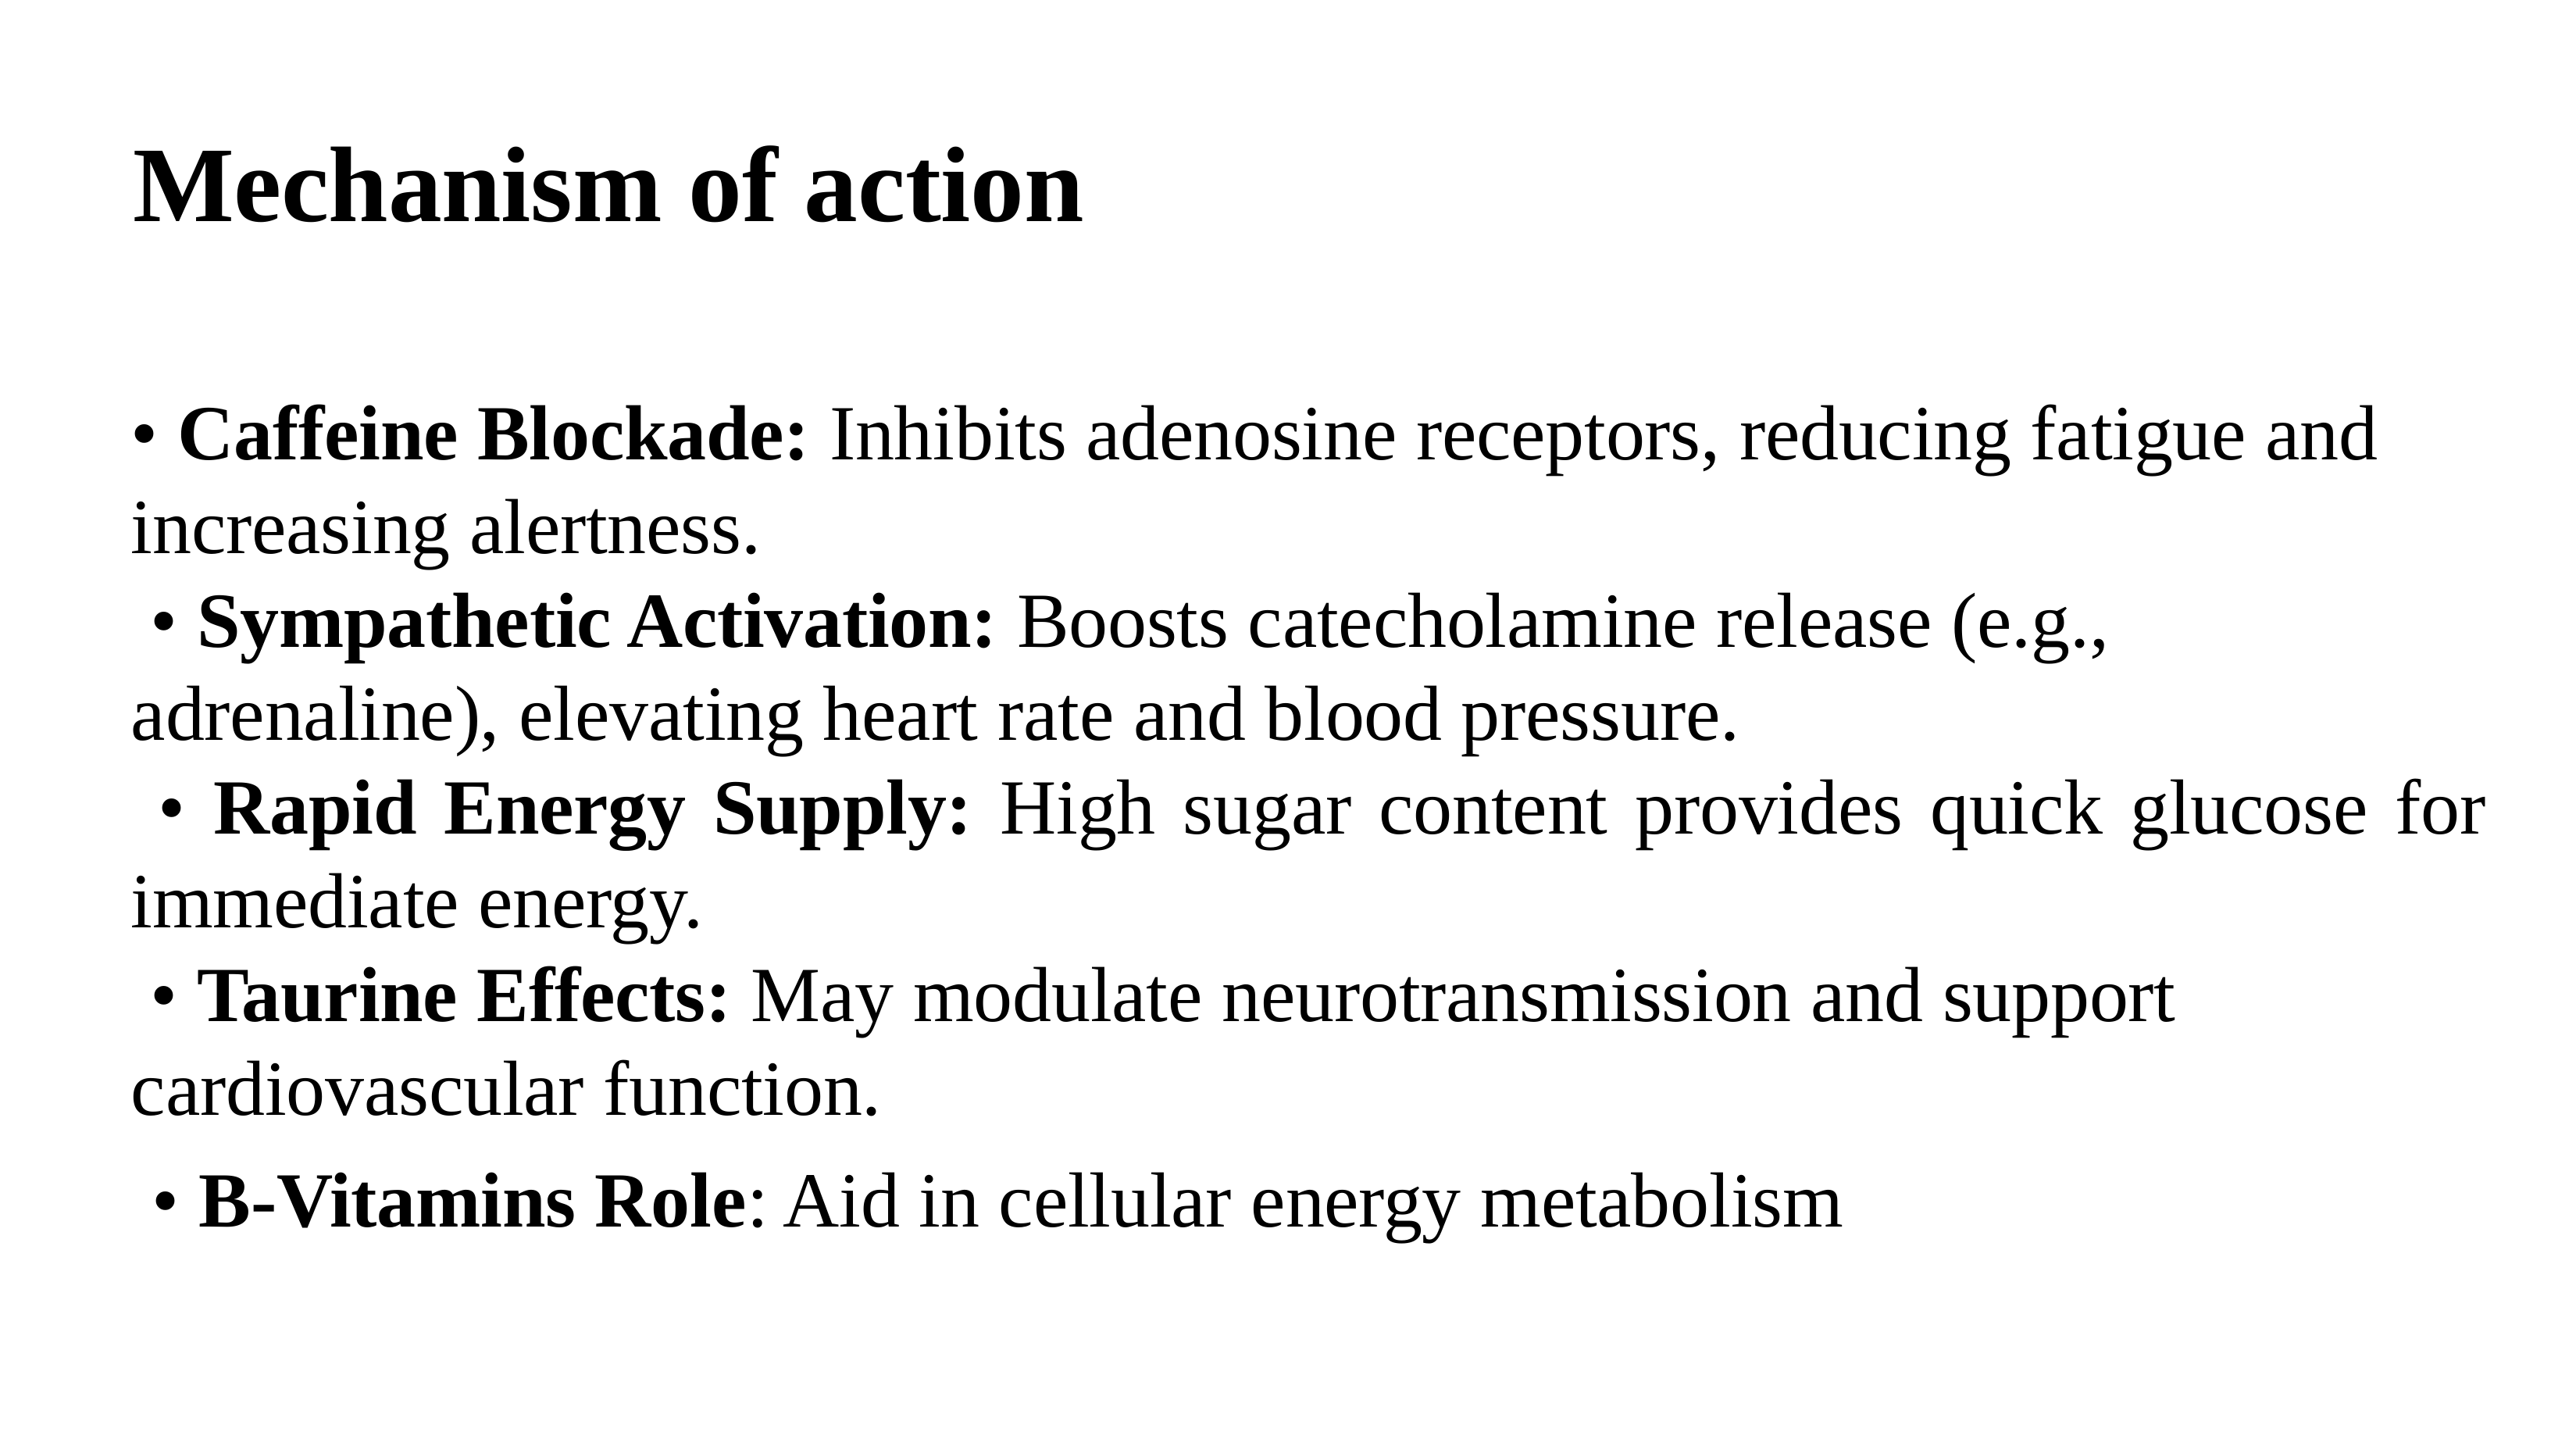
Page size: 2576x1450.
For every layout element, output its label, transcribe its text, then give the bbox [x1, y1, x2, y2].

title Mechanism of action [130, 112, 1152, 363]
text_box • Caffeine Blockade: Inhibits adenosine receptors, reducing fatigue and increasing alertness. • Sympathetic Activation: Boosts catecholamine release (e.g., adrenaline), elevating heart rate and blood pressure. • Rapid Energy Supply: High sugar content provides quick glucose for immediate energy. • Taurine Effects: May modulate neurotransmission and support cardiovascular function. • B-Vitamins Role: Aid in cellular energy metabolism [130, 363, 2487, 1243]
